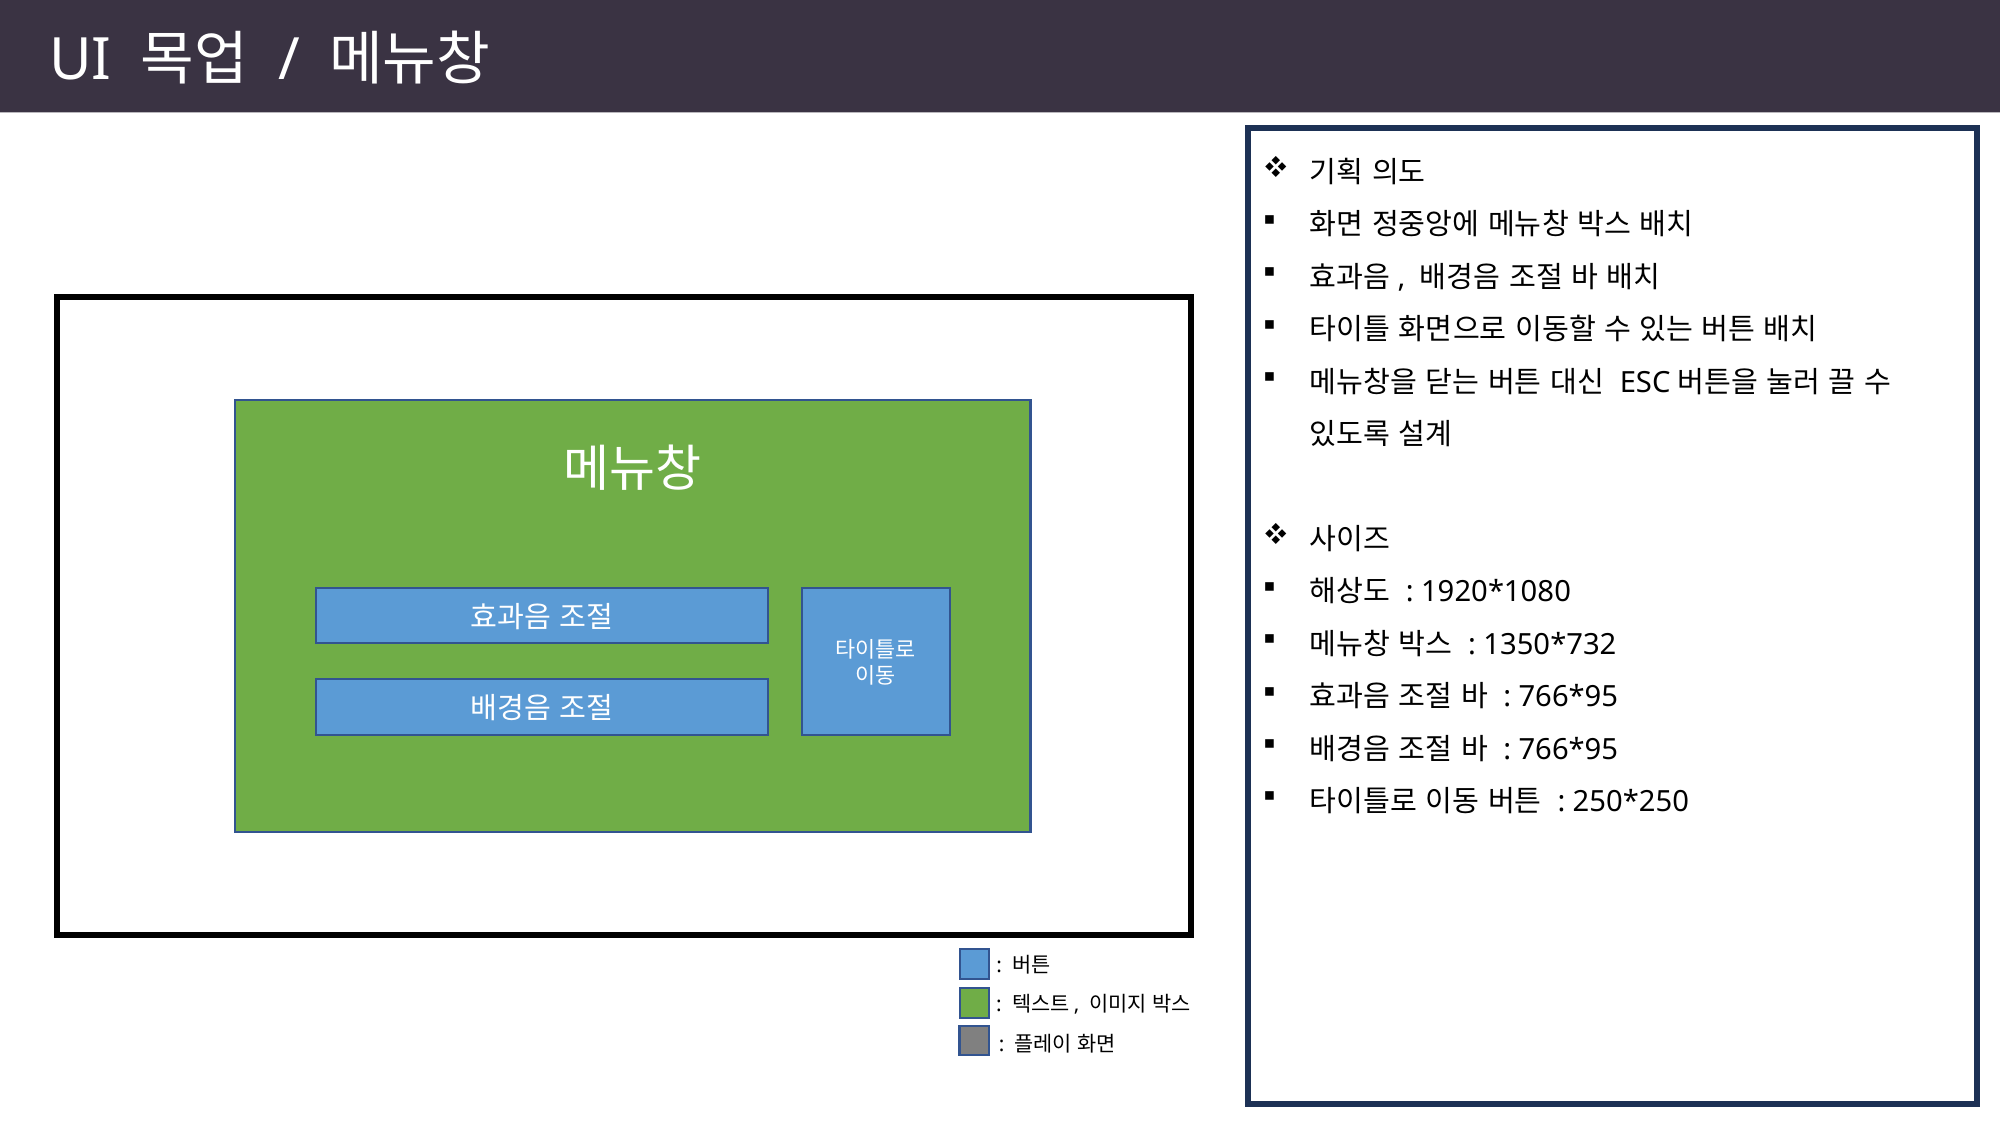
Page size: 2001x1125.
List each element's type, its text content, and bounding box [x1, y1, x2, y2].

text_box [0, 0, 2000, 113]
text_box 메뉴창 [234, 399, 1032, 833]
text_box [959, 1022, 1151, 1064]
text_box 타이틀로 이동 [801, 587, 951, 736]
text_box 배경음 조절 [315, 678, 769, 736]
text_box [959, 944, 1068, 983]
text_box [959, 983, 1213, 1024]
text_box 기획 의도 화면 정중앙에 메뉴창 박스 배치 효과음, 배경음 조절 바 배치 타이틀 화면으로 이동할 수 있는 버튼 배치 메뉴창을 닫는 버튼 대신 ESC버튼을 눌러 끌 수 있도록 설계 사이즈 해상도 : 1920*1080 메뉴창 박스 : 1350*732 효과음 조절 바 : 766*95 배경음 조절 바 : 766*95 타이틀로 이동 버튼 : 250*250 [1247, 127, 1978, 1105]
text_box 효과음 조절 [315, 587, 769, 644]
text_box UI 목업 / 메뉴창 [34, 13, 828, 99]
text_box [56, 296, 1192, 936]
